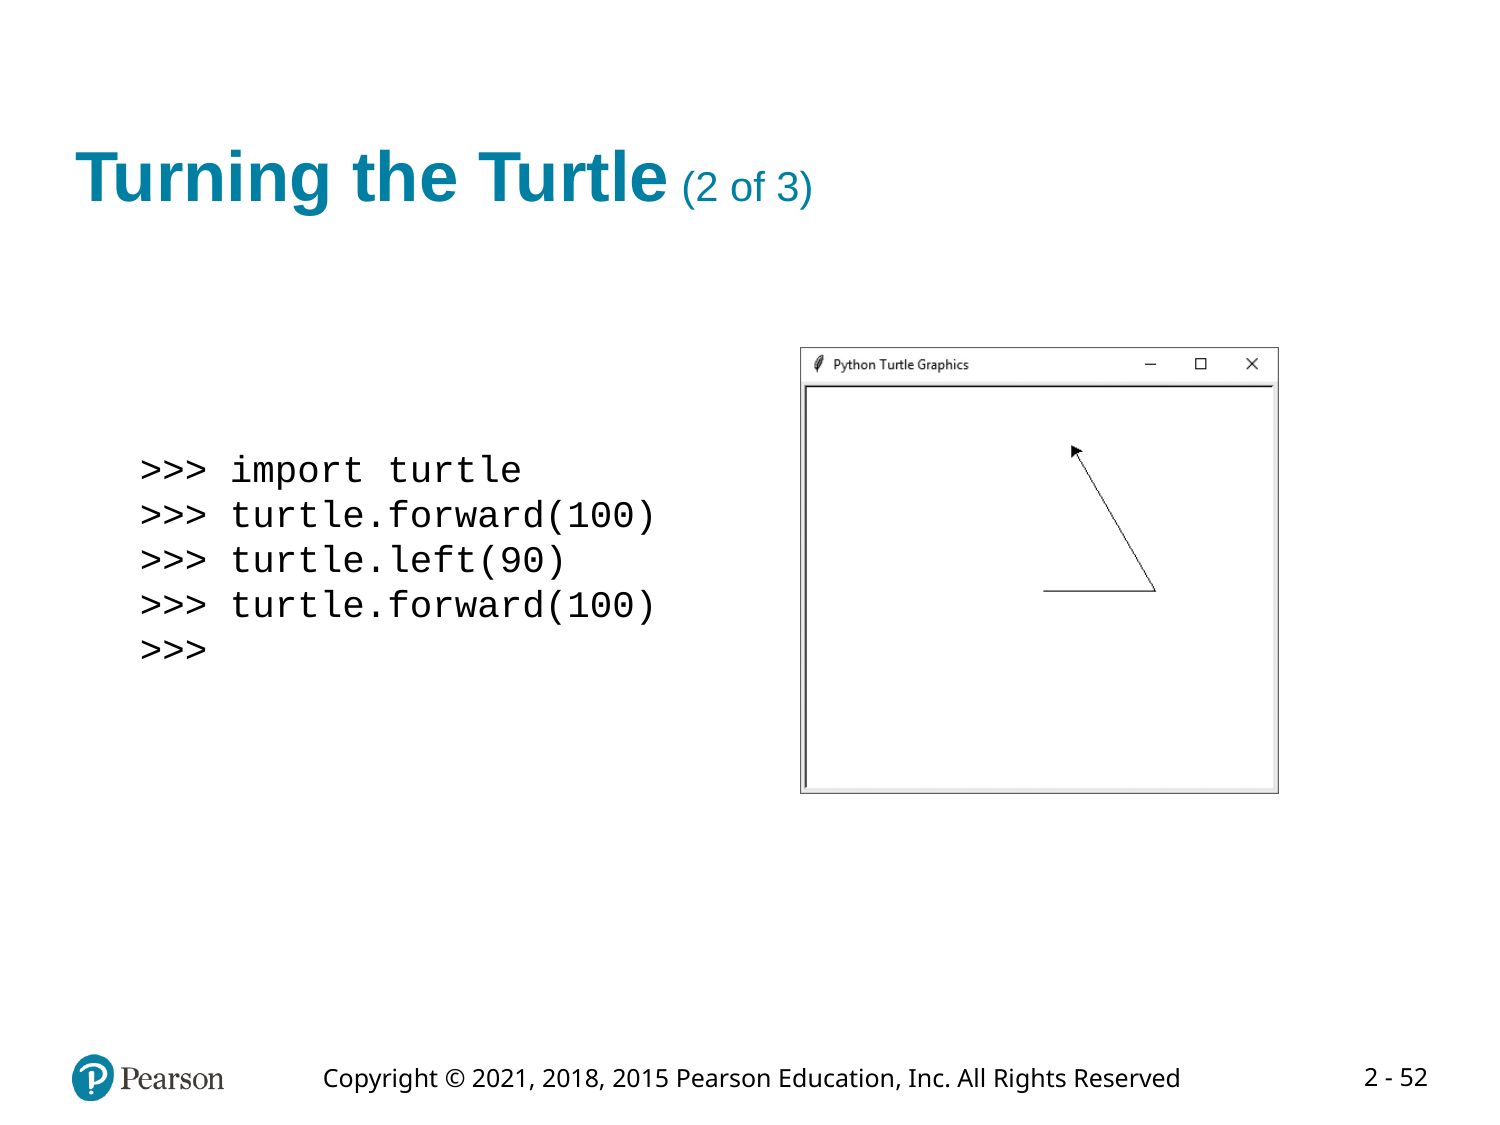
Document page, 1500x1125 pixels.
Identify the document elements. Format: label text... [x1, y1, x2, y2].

text_box >>> import turtle >>> turtle.forward(100) >>> turtle.left(90) >>> turtle.forward(100) >>> [125, 437, 763, 678]
picture [72, 1087, 83, 1101]
picture [799, 347, 1279, 794]
picture [72, 1054, 89, 1072]
picture [81, 1064, 107, 1089]
title Turning the Turtle (2 of 3) [75, 35, 1425, 216]
picture [99, 1054, 224, 1101]
